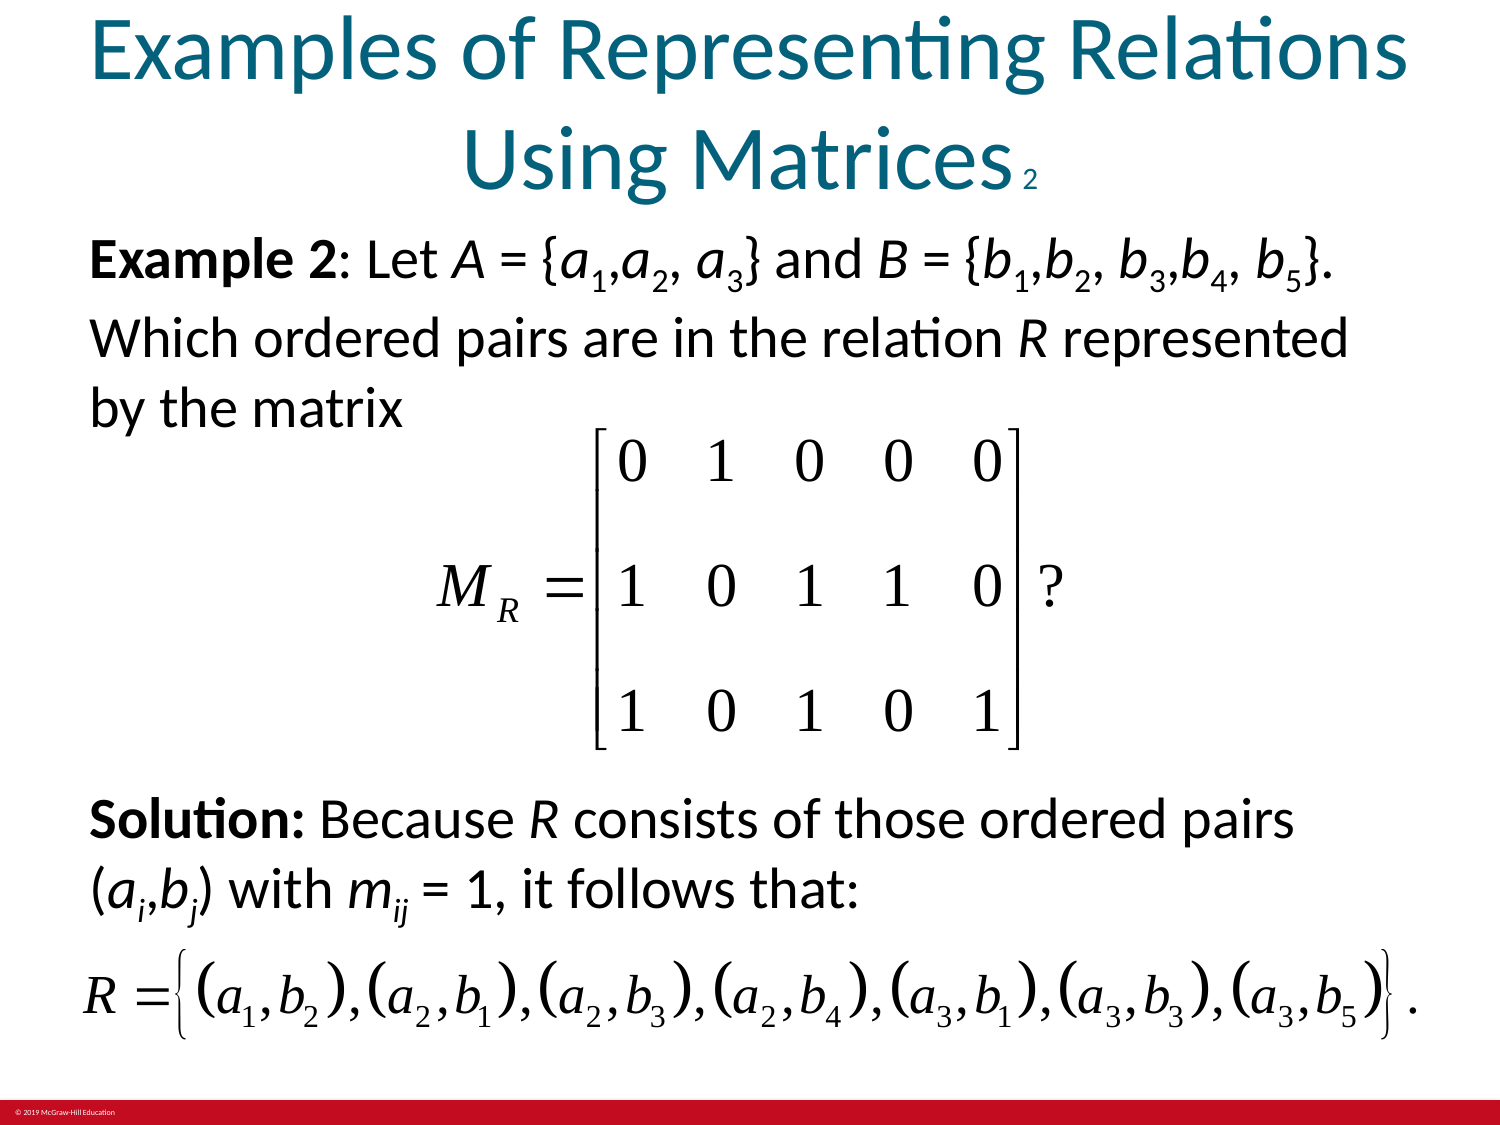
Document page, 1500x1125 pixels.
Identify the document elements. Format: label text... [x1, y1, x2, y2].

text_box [426, 413, 1074, 763]
list Example 2: Let A = {a1,a2, a3} and B = {b1,b2, b3,b4, b5}. Which ordered pairs are in the relation R represented by the matrix [75, 212, 1425, 438]
title Examples of Representing Relations Using Matrices 2 [0, 0, 1500, 195]
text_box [73, 948, 1427, 1051]
list Solution: Because R consists of those ordered pairs (ai,bj) with mij = 1, it follows that: [75, 772, 1425, 938]
